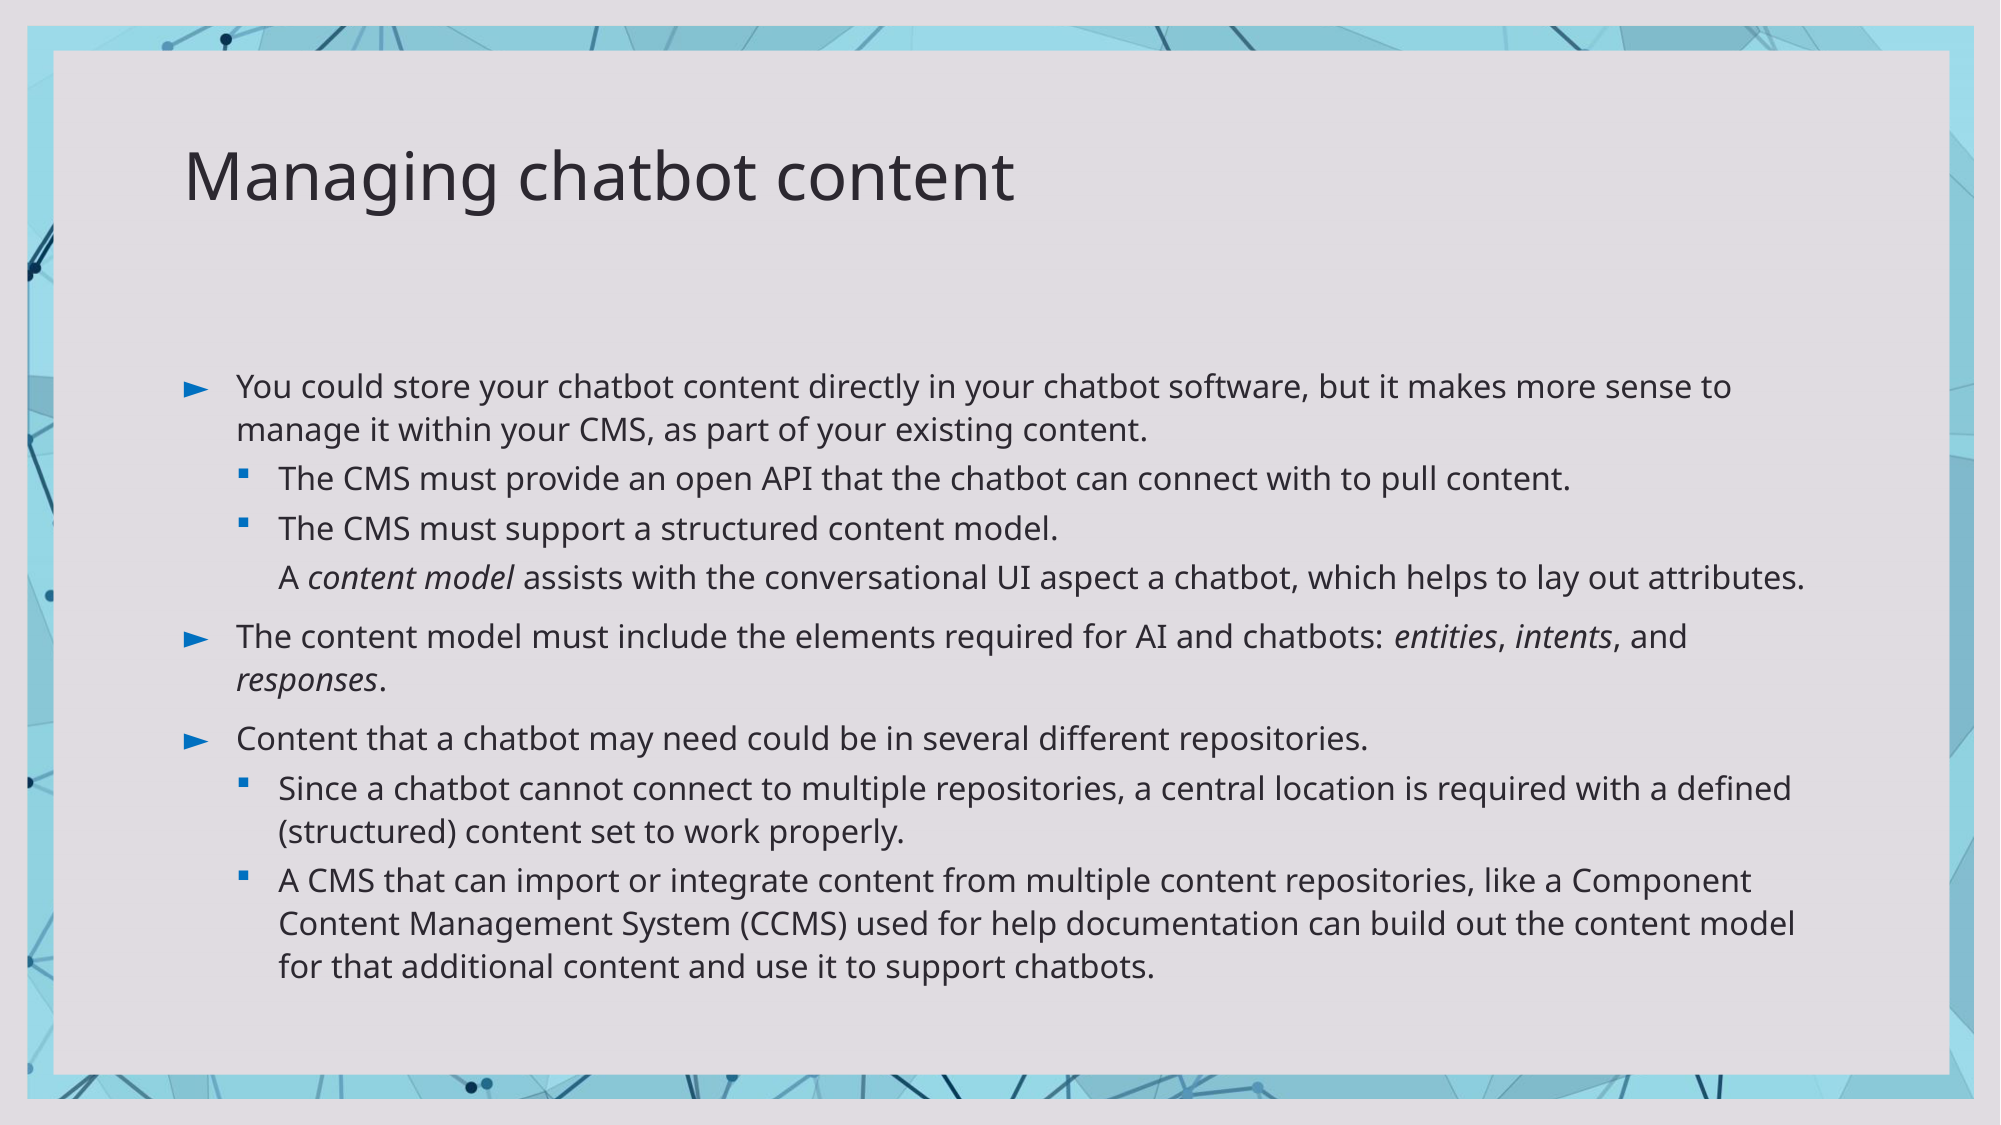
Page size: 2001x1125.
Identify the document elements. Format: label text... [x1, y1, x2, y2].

list ► You could store your chatbot content directly in your chatbot software, but it makes more sense to manage it within your CMS, as part of your existing content. The CMS must provide an open API that the chatbot can connect with to pull content. The CMS must support a structured content model. A content model assists with the conversational UI aspect a chatbot, which helps to lay out attributes. ► The content model must include the elements required for AI and chatbots: entities, intents, and responses. ► Content that a chatbot may need could be in several different repositories. Since a chatbot cannot connect to multiple repositories, a central location is required with a defined (structured) content set to work properly. A CMS that can import or integrate content from multiple content repositories, like a Component Content Management System (CCMS) used for help documentation can build out the content model for that additional content and use it to support chatbots. [168, 354, 1832, 1006]
picture [26, 25, 1974, 1099]
title Managing chatbot content [168, 118, 1832, 331]
